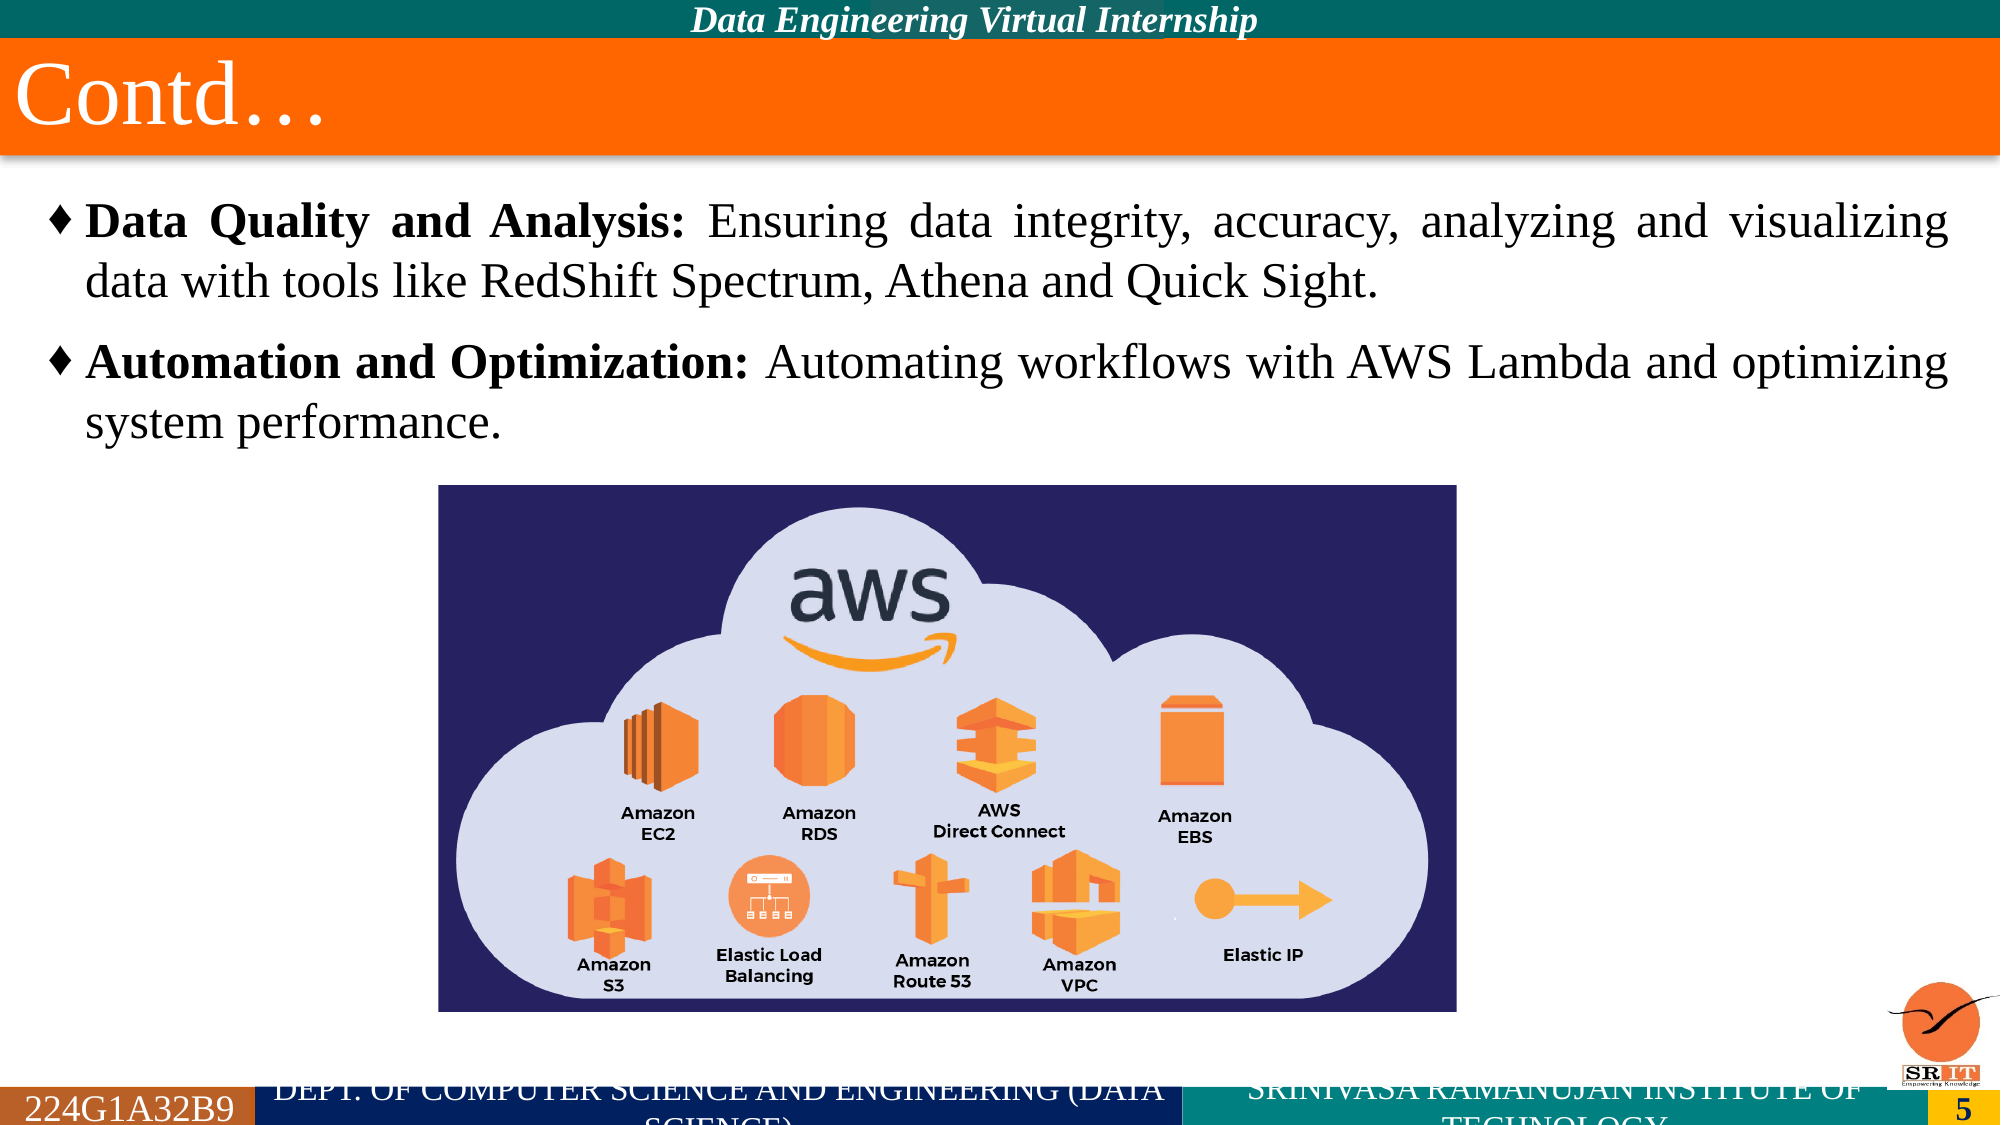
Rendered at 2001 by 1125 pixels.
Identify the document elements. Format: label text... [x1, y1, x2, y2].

picture [871, 0, 1165, 39]
title Contd… [0, 38, 2000, 156]
list Data Quality and Analysis: Ensuring data integrity, accuracy, analyzing and visualizing data with tools like RedShift Spectrum, Athena and Quick Sight. Automation and Optimization: Automating workflows with AWS Lambda and optimizing system performance. [32, 179, 1965, 1065]
picture [1887, 977, 2000, 1090]
picture [0, 1089, 250, 1125]
text_box 224G1A32B9 [9, 1076, 259, 1125]
picture [438, 485, 1457, 1012]
text_box Data Engineering Virtual Internship [675, 0, 1578, 47]
